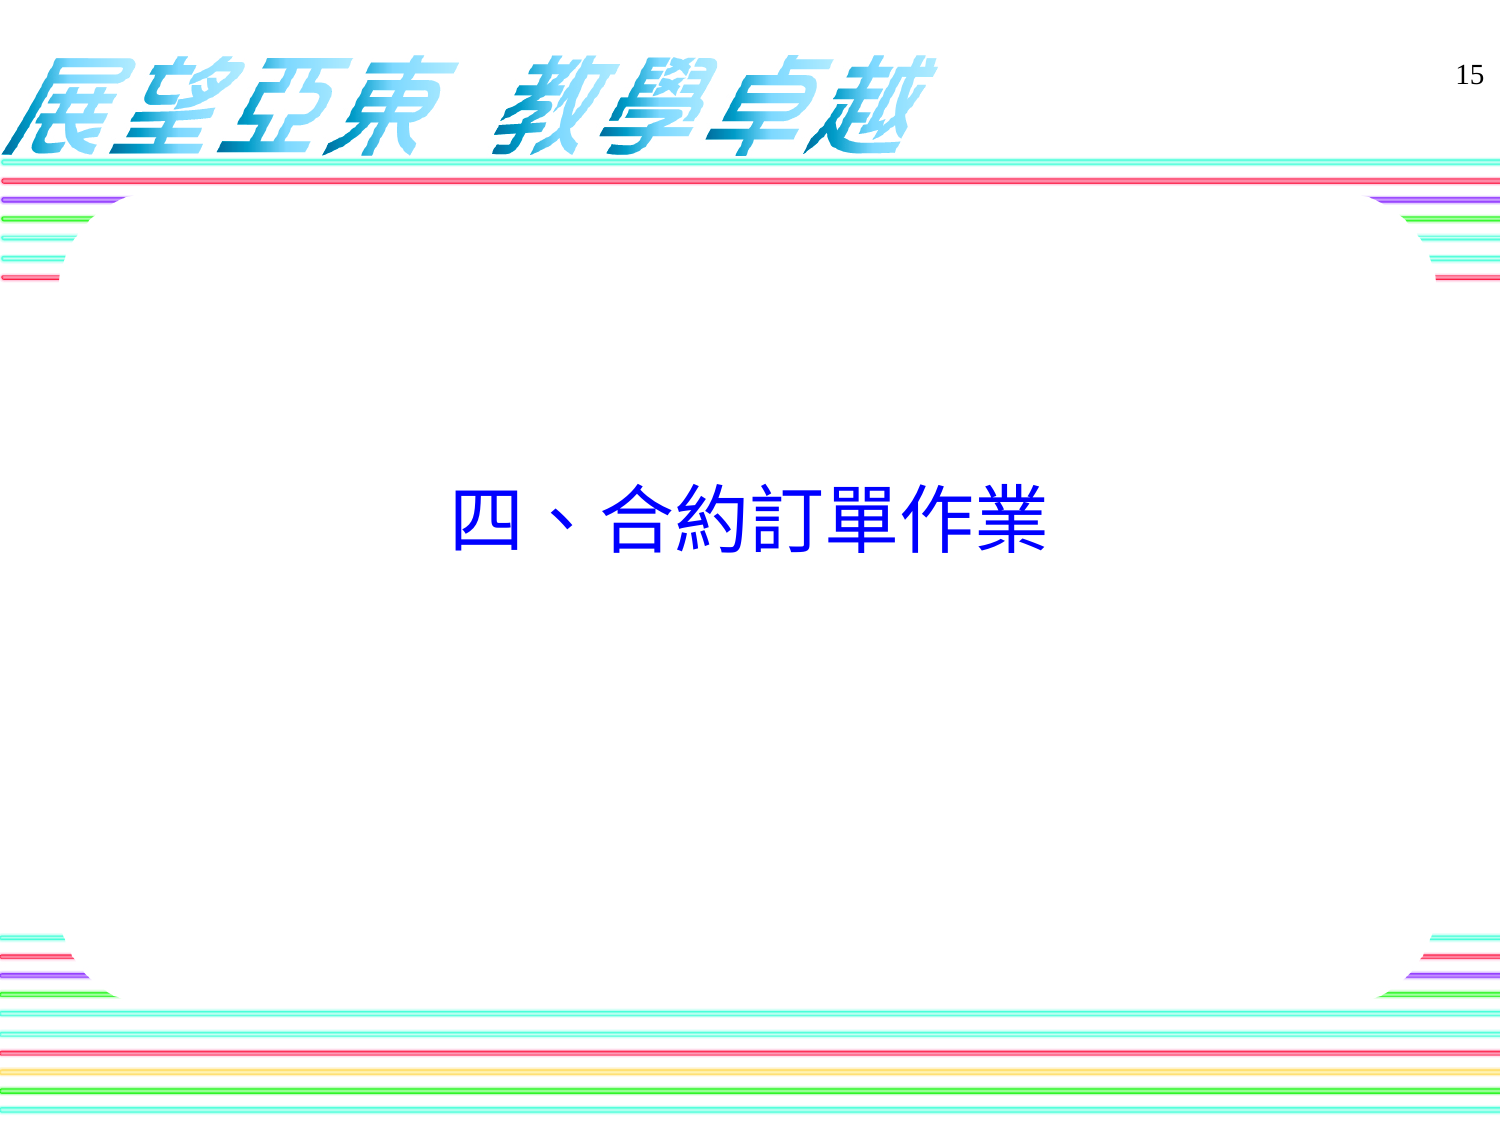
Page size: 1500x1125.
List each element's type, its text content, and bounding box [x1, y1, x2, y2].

picture [0, 0, 1500, 1125]
title 四、合約訂單作業 [112, 397, 1388, 639]
slide_number 15 [1149, 42, 1500, 103]
